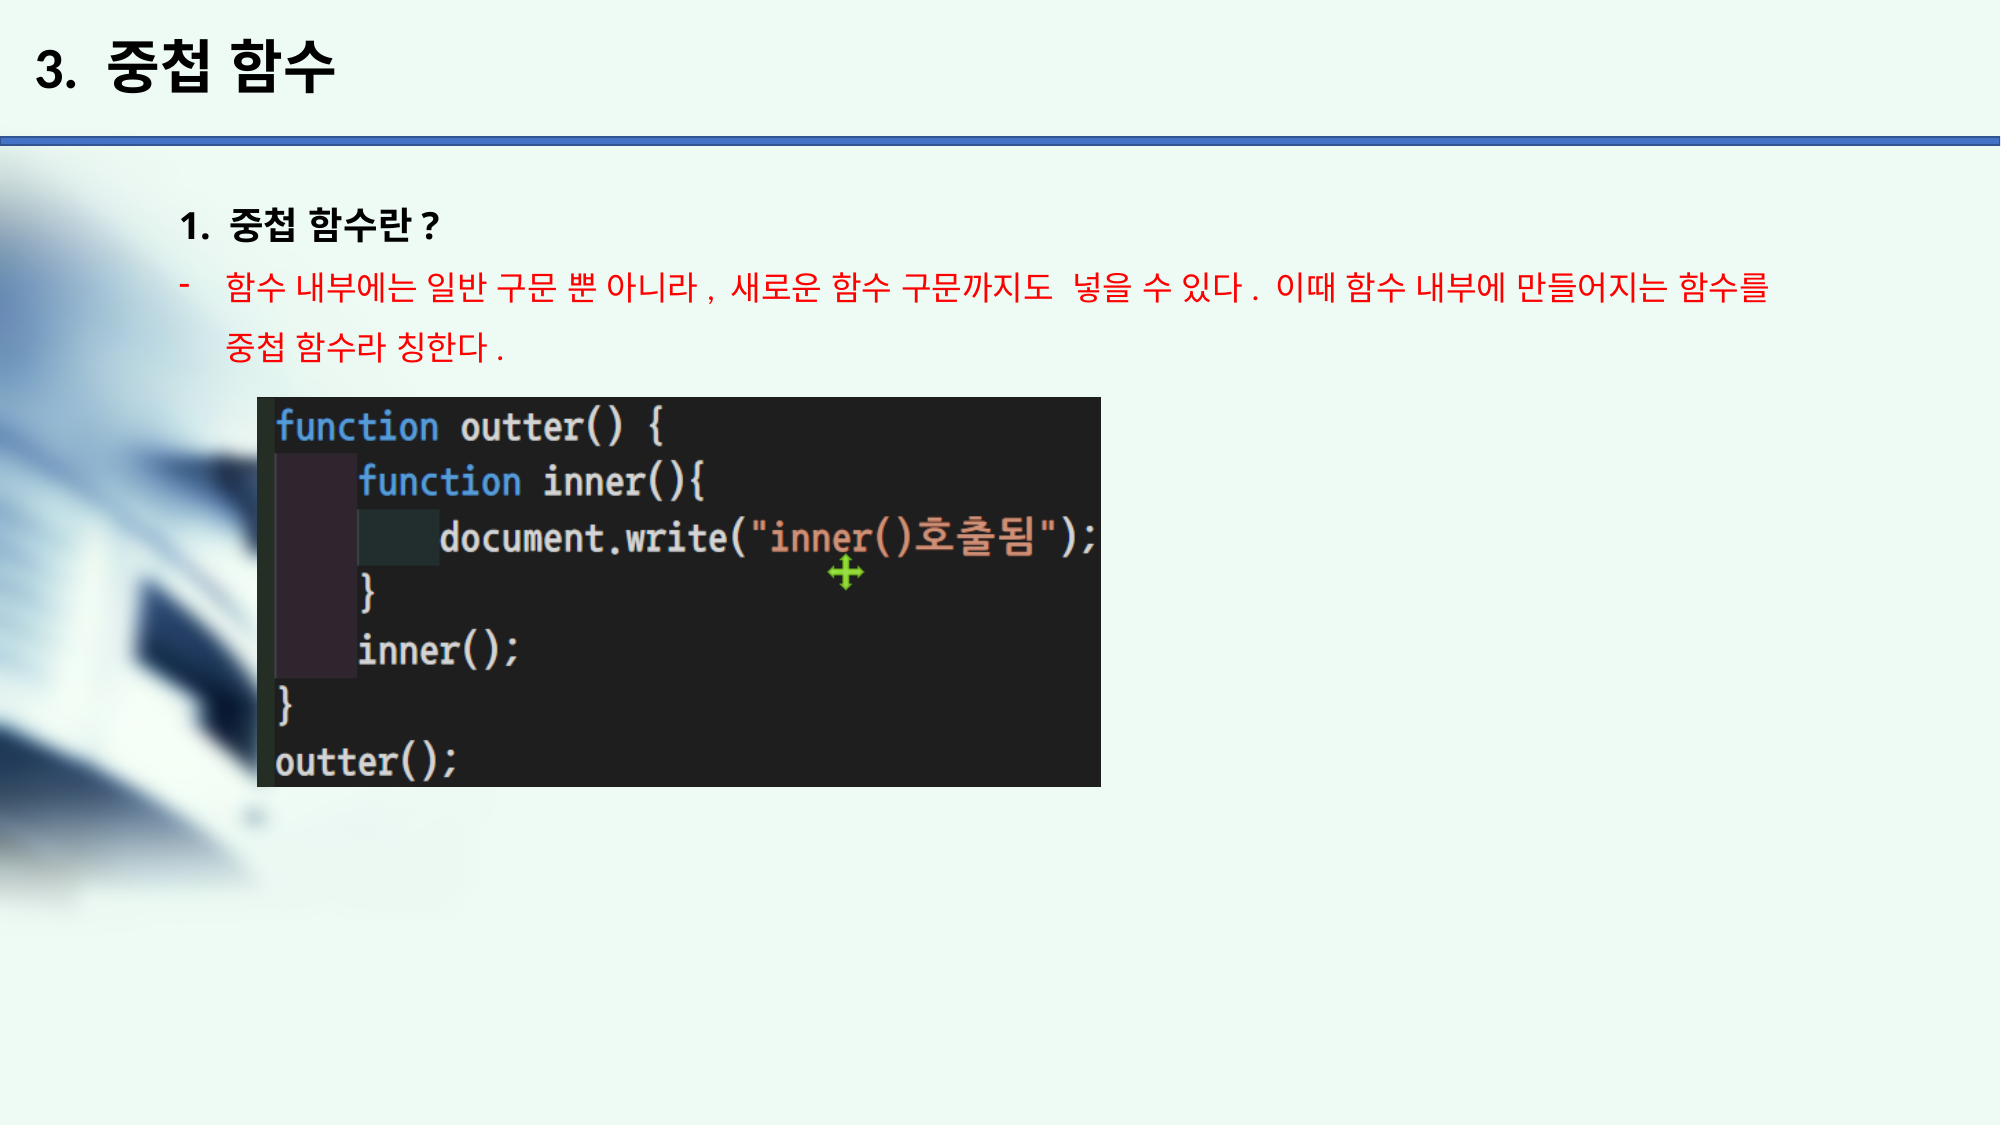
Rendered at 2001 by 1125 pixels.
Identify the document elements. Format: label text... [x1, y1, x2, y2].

title 3. 중첩 함수 [19, 14, 1745, 126]
picture [0, 0, 2000, 136]
text_box 1. 중첩 함수란? 함수 내부에는 일반 구문 뿐 아니라, 새로운 함수 구문까지도 넣을 수 있다. 이때 함수 내부에 만들어지는 함수를 중첩 함수라 칭한다. [163, 172, 1839, 375]
picture [0, 146, 2000, 1125]
